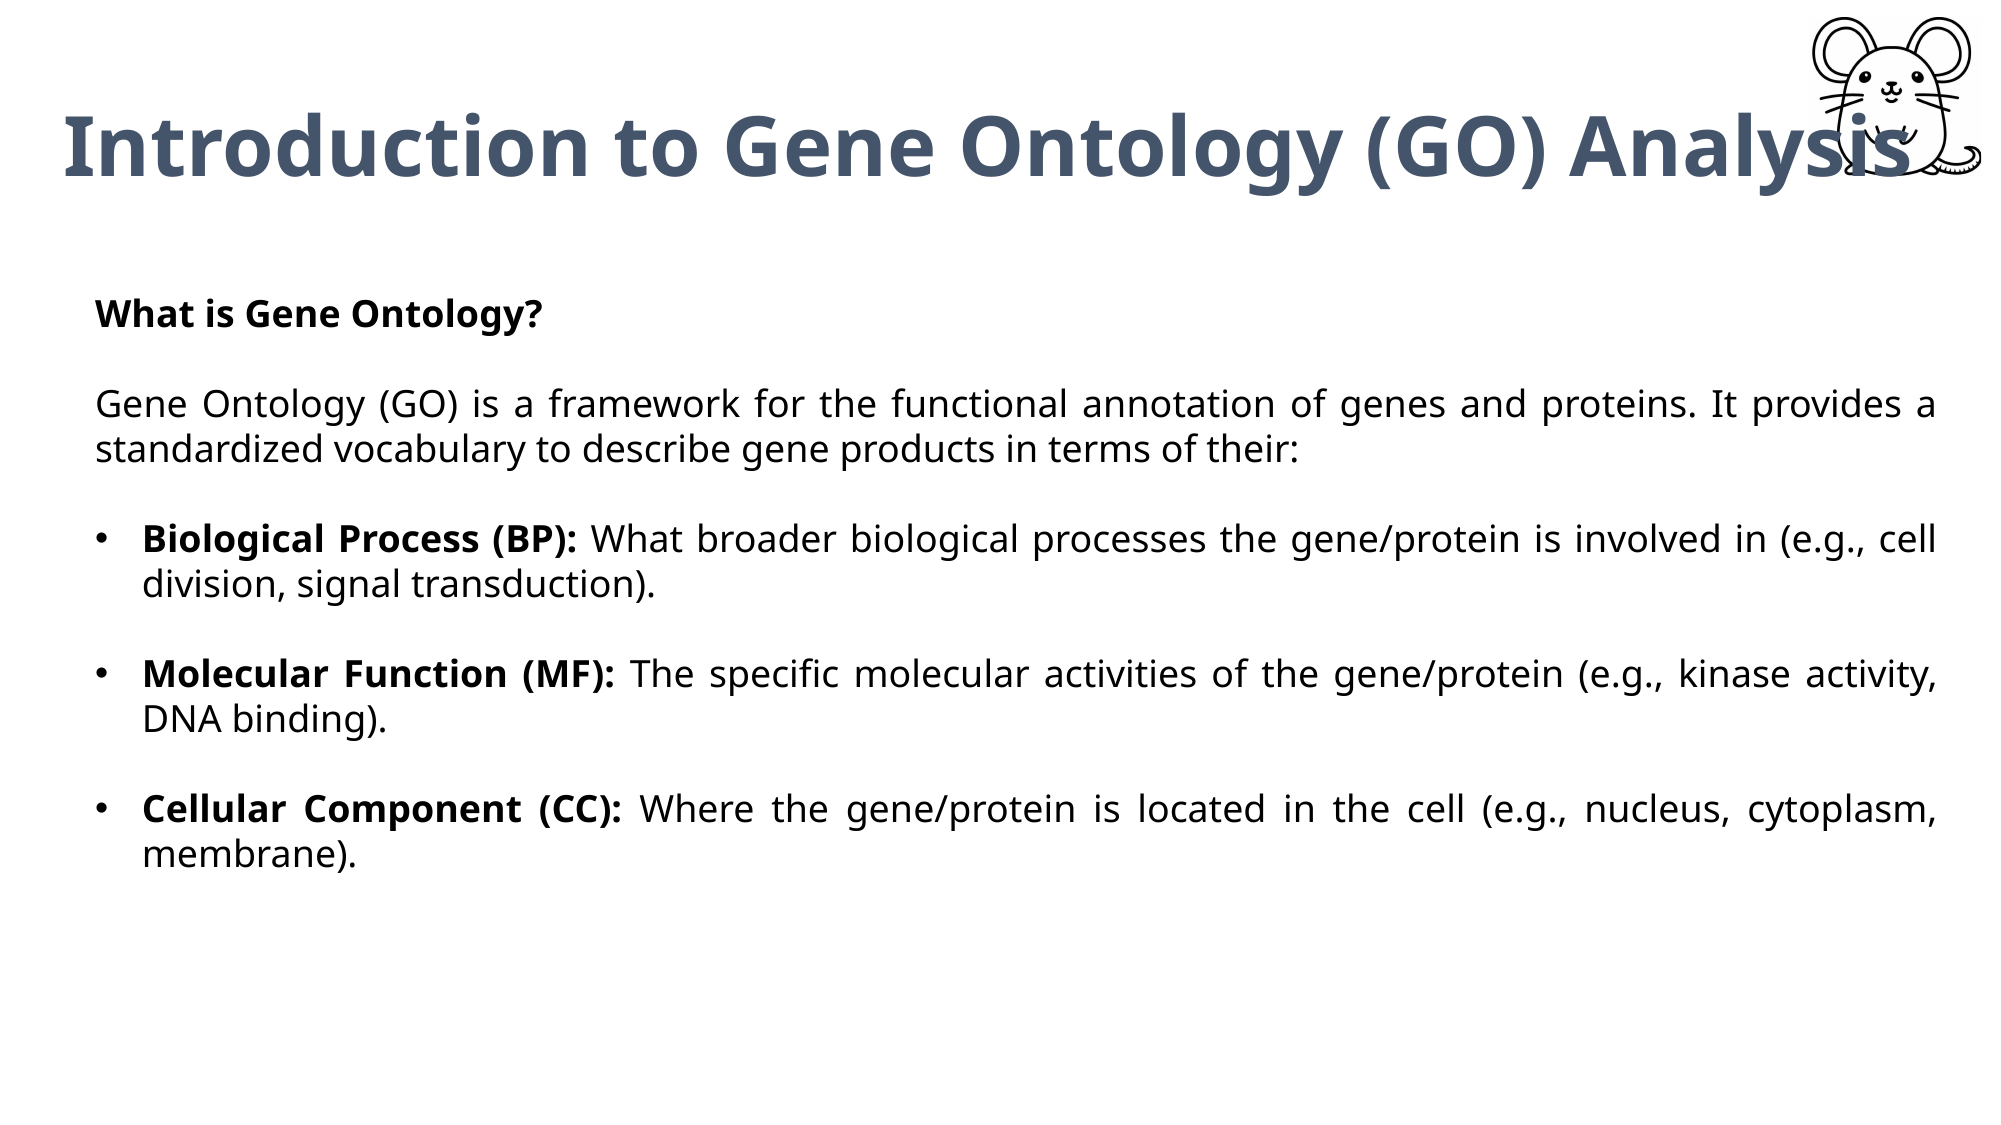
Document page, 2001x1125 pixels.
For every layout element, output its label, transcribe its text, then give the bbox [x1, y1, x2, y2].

text_box Introduction to Gene Ontology (GO) Analysis [48, 85, 1952, 201]
text_box What is Gene Ontology? Gene Ontology (GO) is a framework for the functional annotation of genes and proteins. It provides a standardized vocabulary to describe gene products in terms of their: Biological Process (BP): What broader biological processes the gene/protein is involved in (e.g., cell division, signal transduction). Molecular Function (MF): The specific molecular activities of the gene/protein (e.g., kinase activity, DNA binding). Cellular Component (CC): Where the gene/protein is located in the cell (e.g., nucleus, cytoplasm, membrane). [80, 282, 1954, 928]
picture [1809, 17, 1982, 176]
